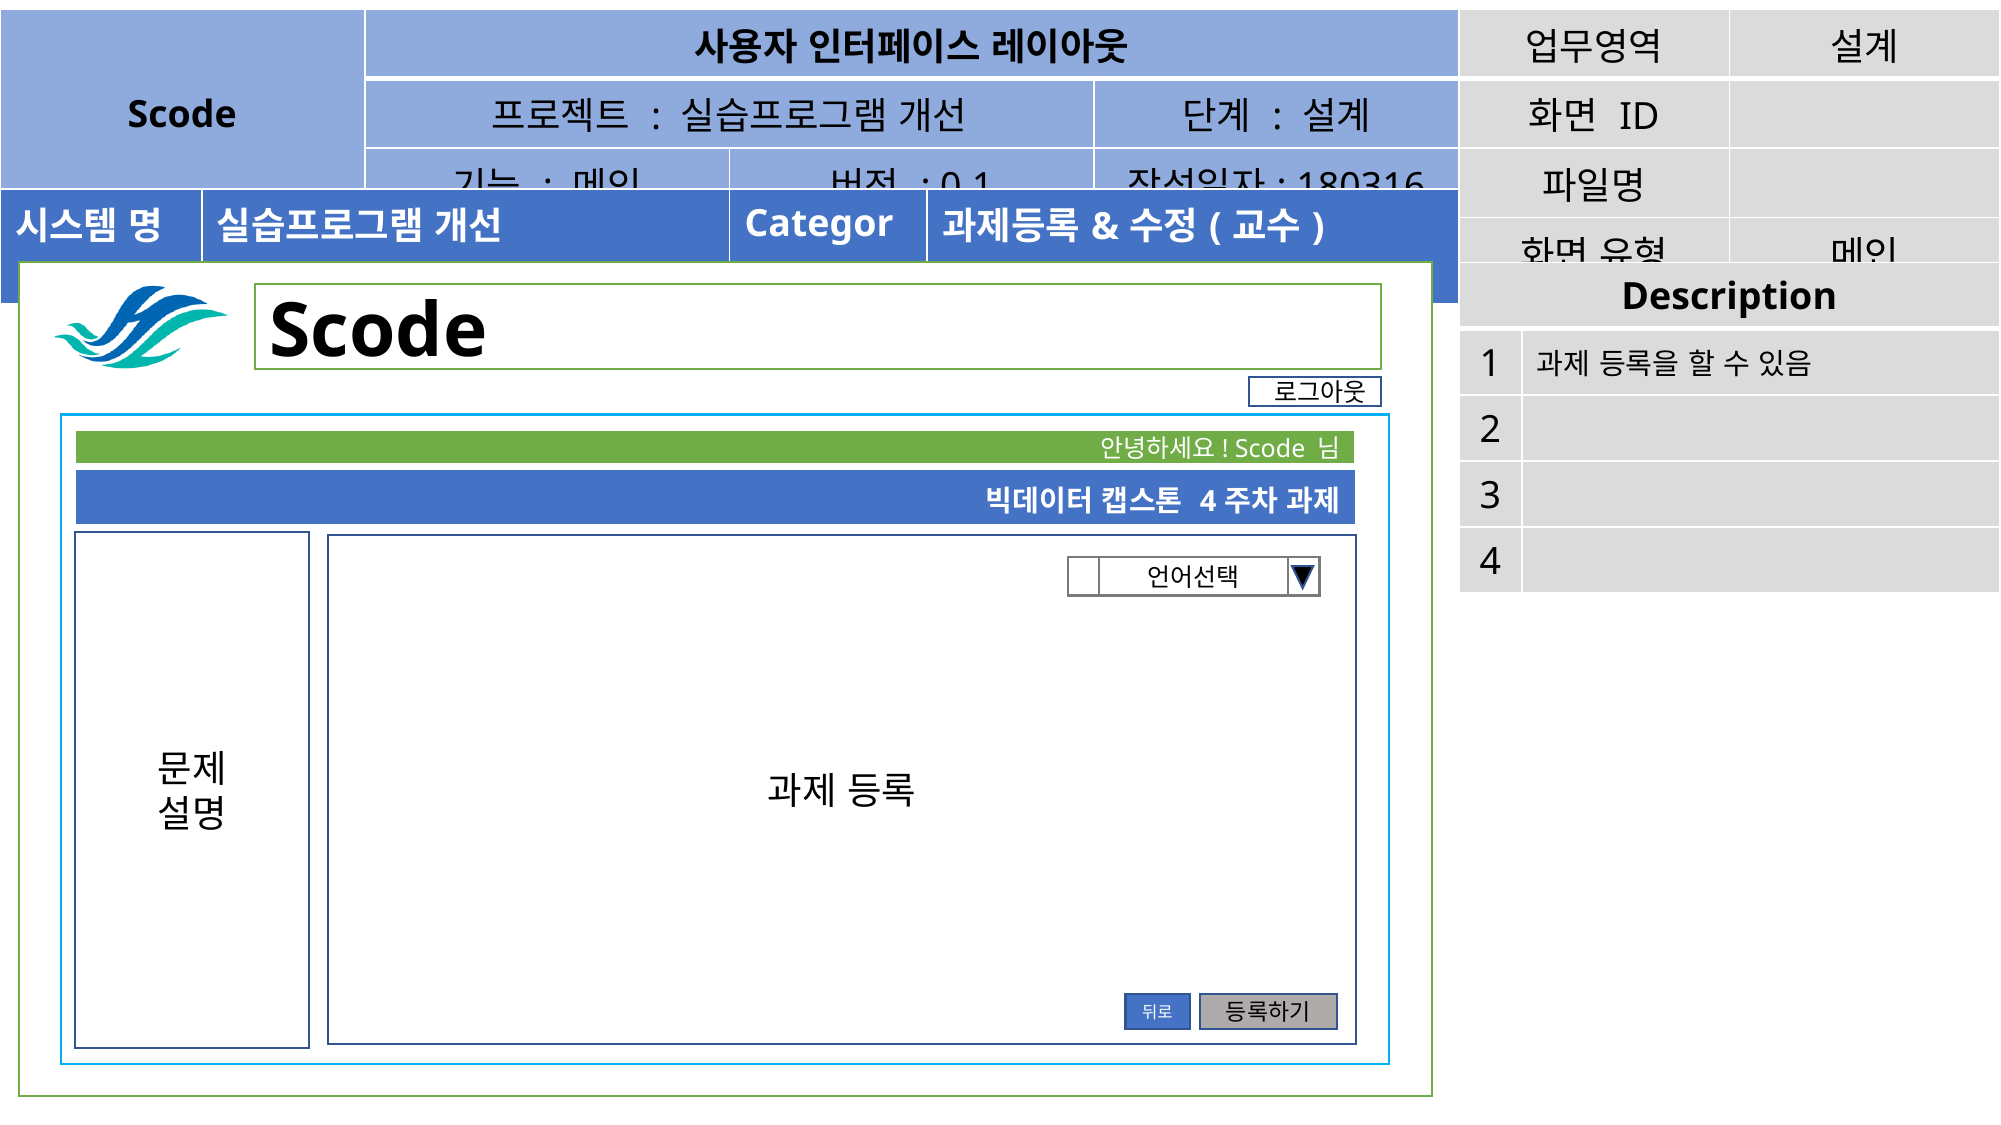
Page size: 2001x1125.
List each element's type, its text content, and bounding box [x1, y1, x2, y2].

table_header 설계 [1730, 10, 1999, 76]
text_box [1290, 565, 1315, 591]
table_cell 메인 [1730, 218, 1999, 262]
table_cell 3 [1460, 462, 1521, 526]
table_header Category [730, 190, 926, 261]
text_box 안녕하세요! Scode 님 [72, 428, 1357, 467]
picture [53, 284, 228, 369]
table_cell [1523, 462, 1999, 526]
text_box 문제 설명 [74, 531, 310, 1049]
table_cell 화면 ID [1460, 81, 1729, 147]
table_cell [1730, 81, 1999, 147]
text_box 뒤로 [1124, 993, 1191, 1030]
table_cell 단계 : 설계 [1095, 81, 1458, 147]
table_header 빅데이터 캡스톤 4주차 과제 [76, 470, 1355, 524]
table_header Scode [1, 10, 364, 188]
text_box 로그아웃 [1248, 376, 1382, 407]
text_box Scode [254, 283, 1382, 370]
table_header 업무영역 [1460, 10, 1729, 76]
table_header Description [1460, 263, 1999, 326]
text_box 등록하기 [1199, 993, 1338, 1030]
table_cell 2 [1460, 396, 1521, 460]
table_cell 작성일자: 180316 [1095, 149, 1458, 188]
table_cell 파일명 [1460, 149, 1729, 217]
table_cell 4 [1460, 528, 1521, 592]
table_cell [1730, 149, 1999, 217]
table_cell [1523, 528, 1999, 592]
text_box 언어선택 [1067, 556, 1321, 597]
table_cell 버전 : 0.1 [730, 149, 1093, 188]
table_header 과제등록&수정(교수) [928, 190, 1458, 303]
table_header 사용자 인터페이스 레이아웃 [366, 10, 1458, 76]
text_box 과제 등록 [327, 534, 1357, 1045]
table_cell 과제 등록을 할 수 있음 [1523, 331, 1999, 394]
table_header 실습프로그램 개선 [203, 190, 729, 261]
table_cell 화면 유형 [1460, 218, 1729, 262]
table_cell [1523, 396, 1999, 460]
table_cell 기능 : 메인 [366, 149, 729, 188]
table_cell 1 [1460, 331, 1521, 394]
table_cell 프로젝트 : 실습프로그램 개선 [366, 81, 1093, 147]
table_header 시스템 명 [1, 190, 201, 303]
text_box [60, 413, 1390, 1065]
text_box [18, 261, 1433, 1097]
